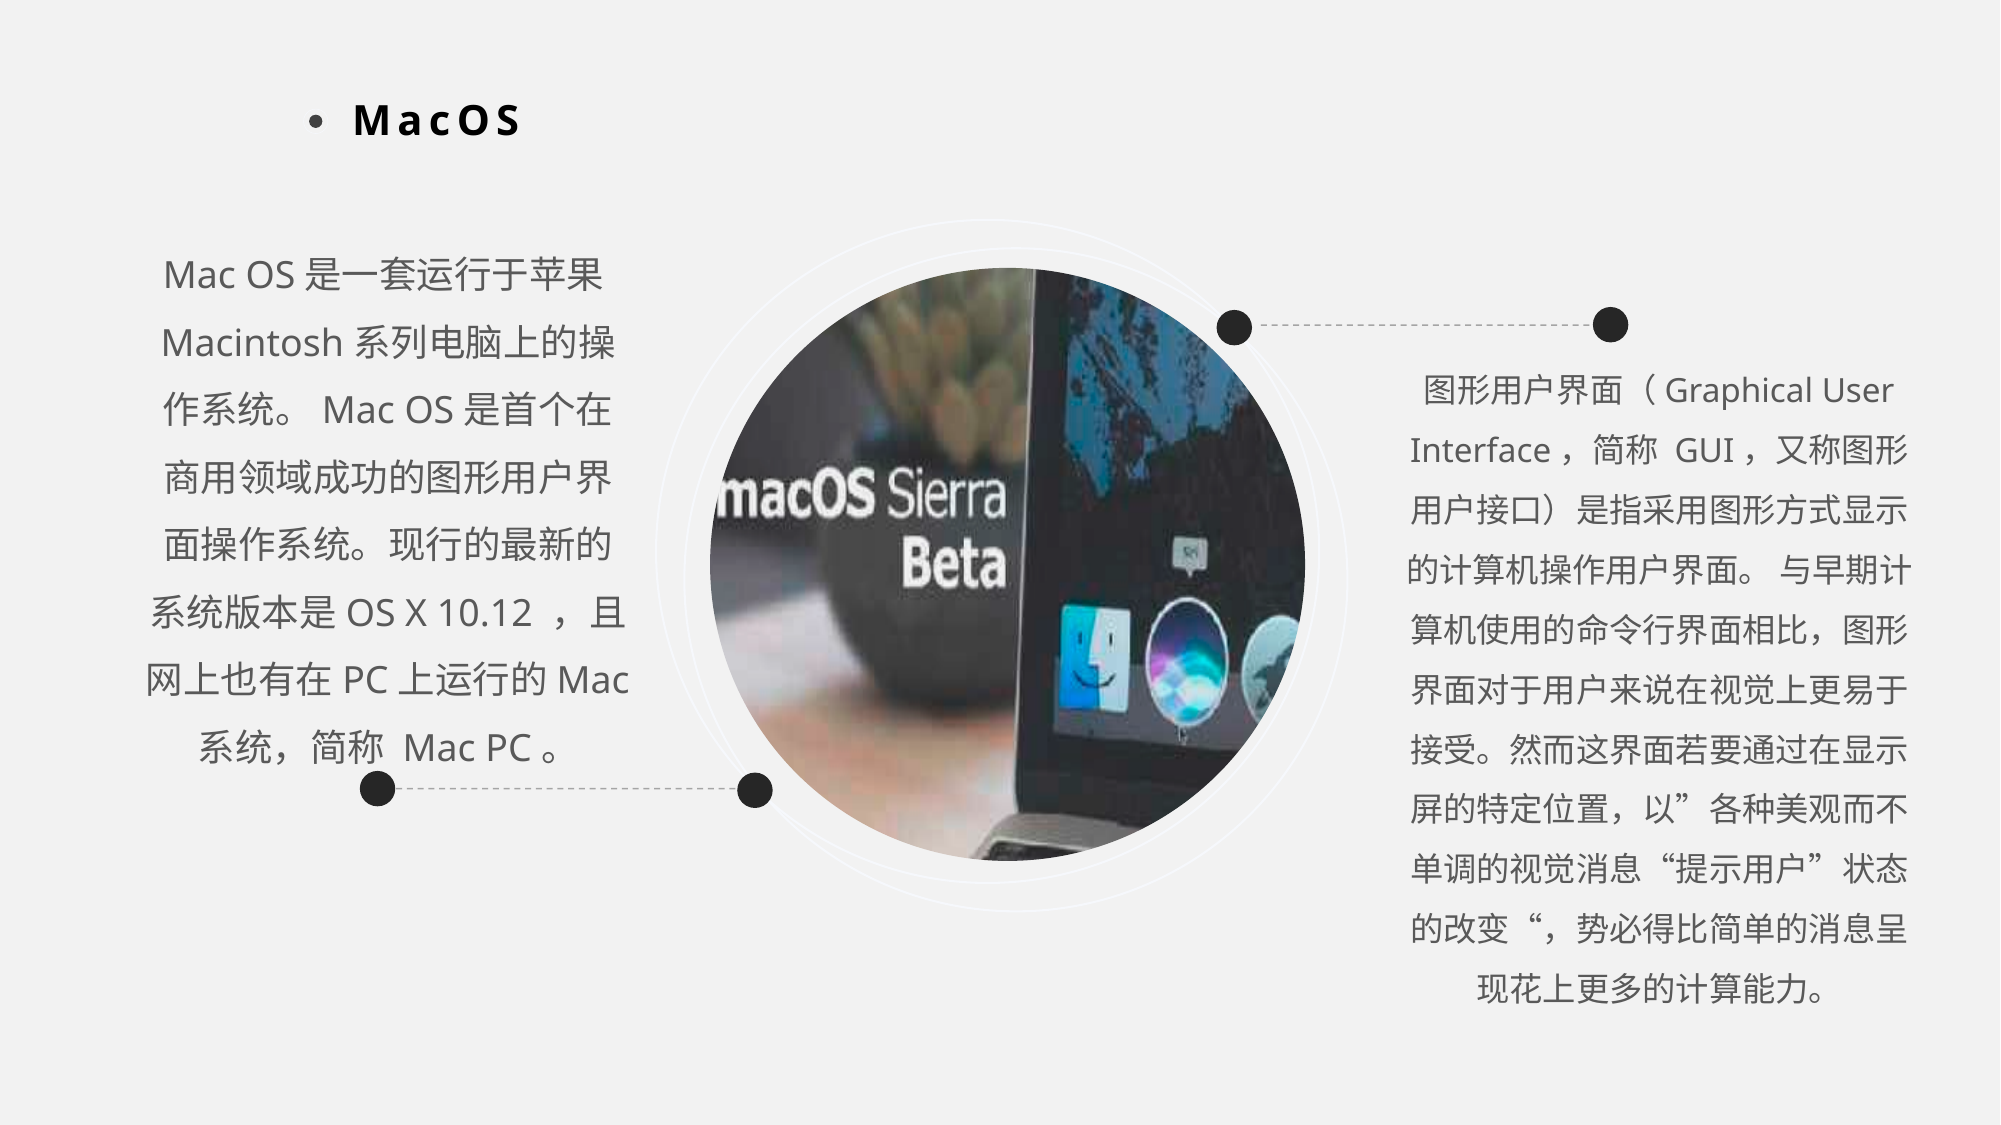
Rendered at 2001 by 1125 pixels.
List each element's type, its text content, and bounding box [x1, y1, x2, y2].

picture [710, 267, 1306, 861]
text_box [656, 219, 1348, 912]
text_box [1591, 305, 1630, 342]
text_box 图形用户界面（Graphical User Interface，简称 GUI，又称图形用户接口）是指采用图形方式显示的计算机操作用户界面。 与早期计算机使用的命令行界面相比，图形界面对于用户来说在视觉上更易于接受。然而这界面若要通过在显示屏的特定位置，以”各种美观而不单调的视觉消息“提示用户”状态的改变“，势必得比简单的消息呈现花上更多的计算能力。 [1388, 342, 1931, 1016]
text_box Mac OS是一套运行于苹果Macintosh系列电脑上的操作系统。Mac OS是首个在商用领域成功的图形用户界面操作系统。现行的最新的系统版本是OS X 10.12 ，且网上也有在PC上运行的Mac系统，简称 Mac PC。 [131, 221, 646, 776]
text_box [303, 109, 328, 134]
text_box MacOS [337, 86, 724, 152]
text_box [358, 776, 397, 808]
